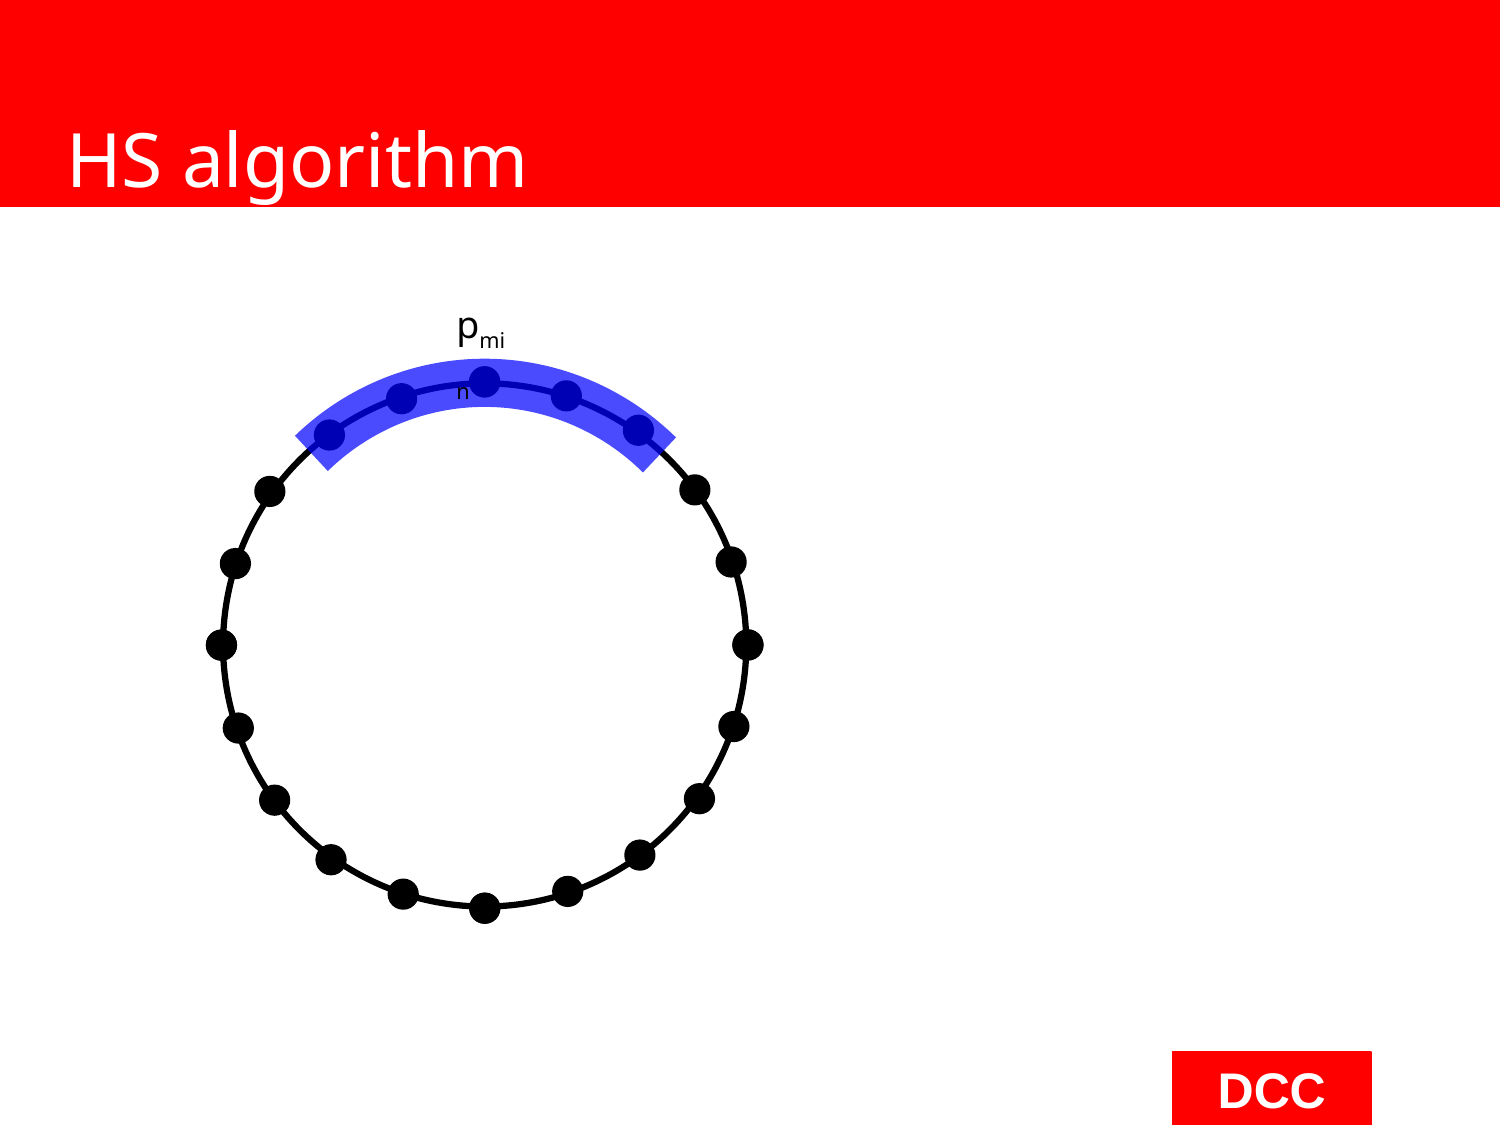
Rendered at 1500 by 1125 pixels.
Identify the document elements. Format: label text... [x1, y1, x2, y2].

text_box pmin [441, 286, 532, 392]
text_box [555, 878, 581, 904]
text_box [682, 477, 708, 503]
text_box [721, 714, 747, 740]
text_box [294, 362, 677, 473]
text_box [686, 786, 712, 812]
title HS algorithm [51, 97, 1449, 223]
text_box [627, 842, 653, 868]
text_box [262, 787, 288, 813]
text_box [257, 478, 283, 504]
text_box [390, 881, 416, 907]
text_box [735, 632, 761, 658]
text_box [318, 847, 344, 873]
text_box [222, 551, 248, 577]
text_box [472, 895, 498, 921]
text_box [208, 632, 234, 658]
text_box [718, 549, 744, 575]
text_box [225, 715, 251, 741]
text_box [223, 407, 746, 907]
